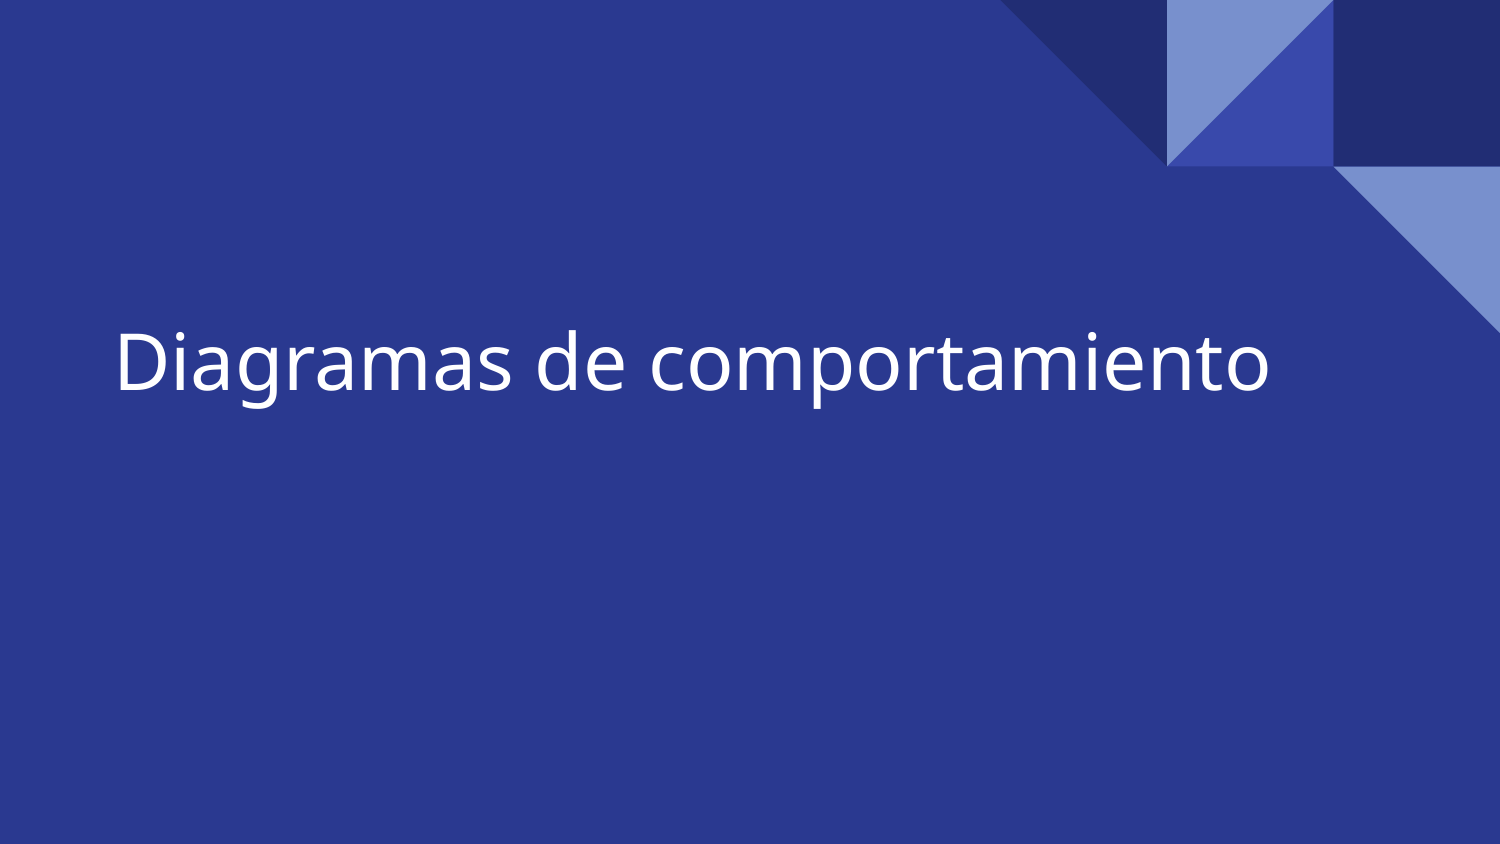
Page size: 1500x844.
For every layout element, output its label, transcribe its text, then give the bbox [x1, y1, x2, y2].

title Diagramas de comportamiento [98, 291, 1447, 429]
